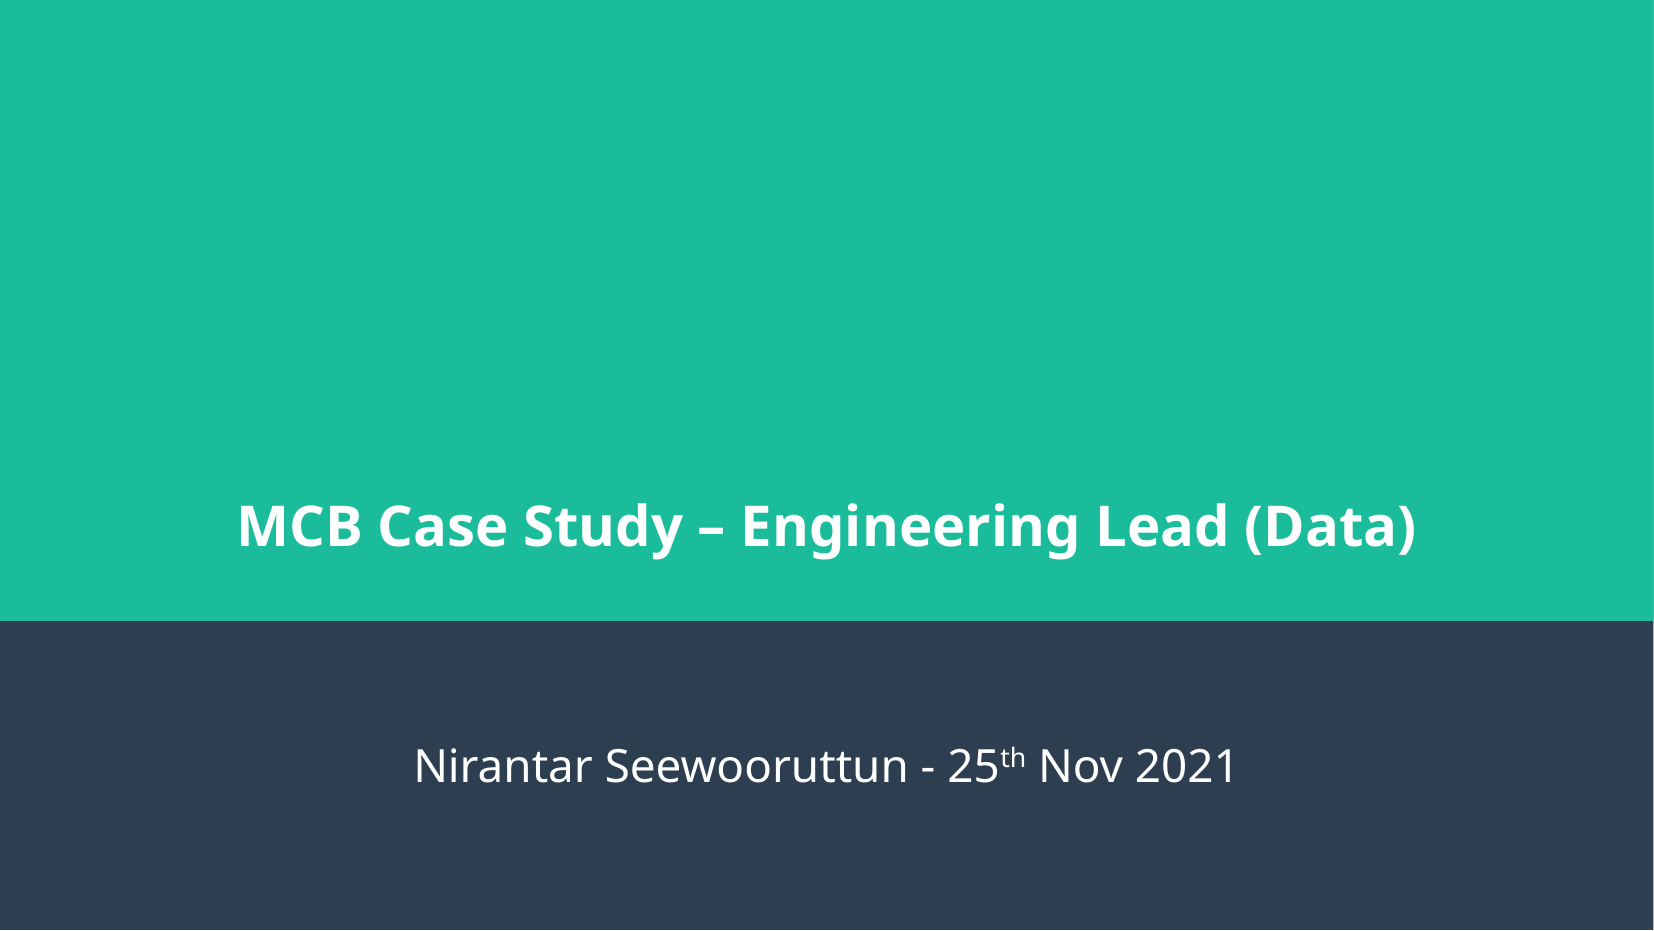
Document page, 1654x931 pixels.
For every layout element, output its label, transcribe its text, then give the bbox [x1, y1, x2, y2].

text_box Nirantar Seewooruttun - 25th Nov 2021 [59, 642, 1595, 886]
text_box MCB Case Study – Engineering Lead (Data) [59, 465, 1595, 583]
